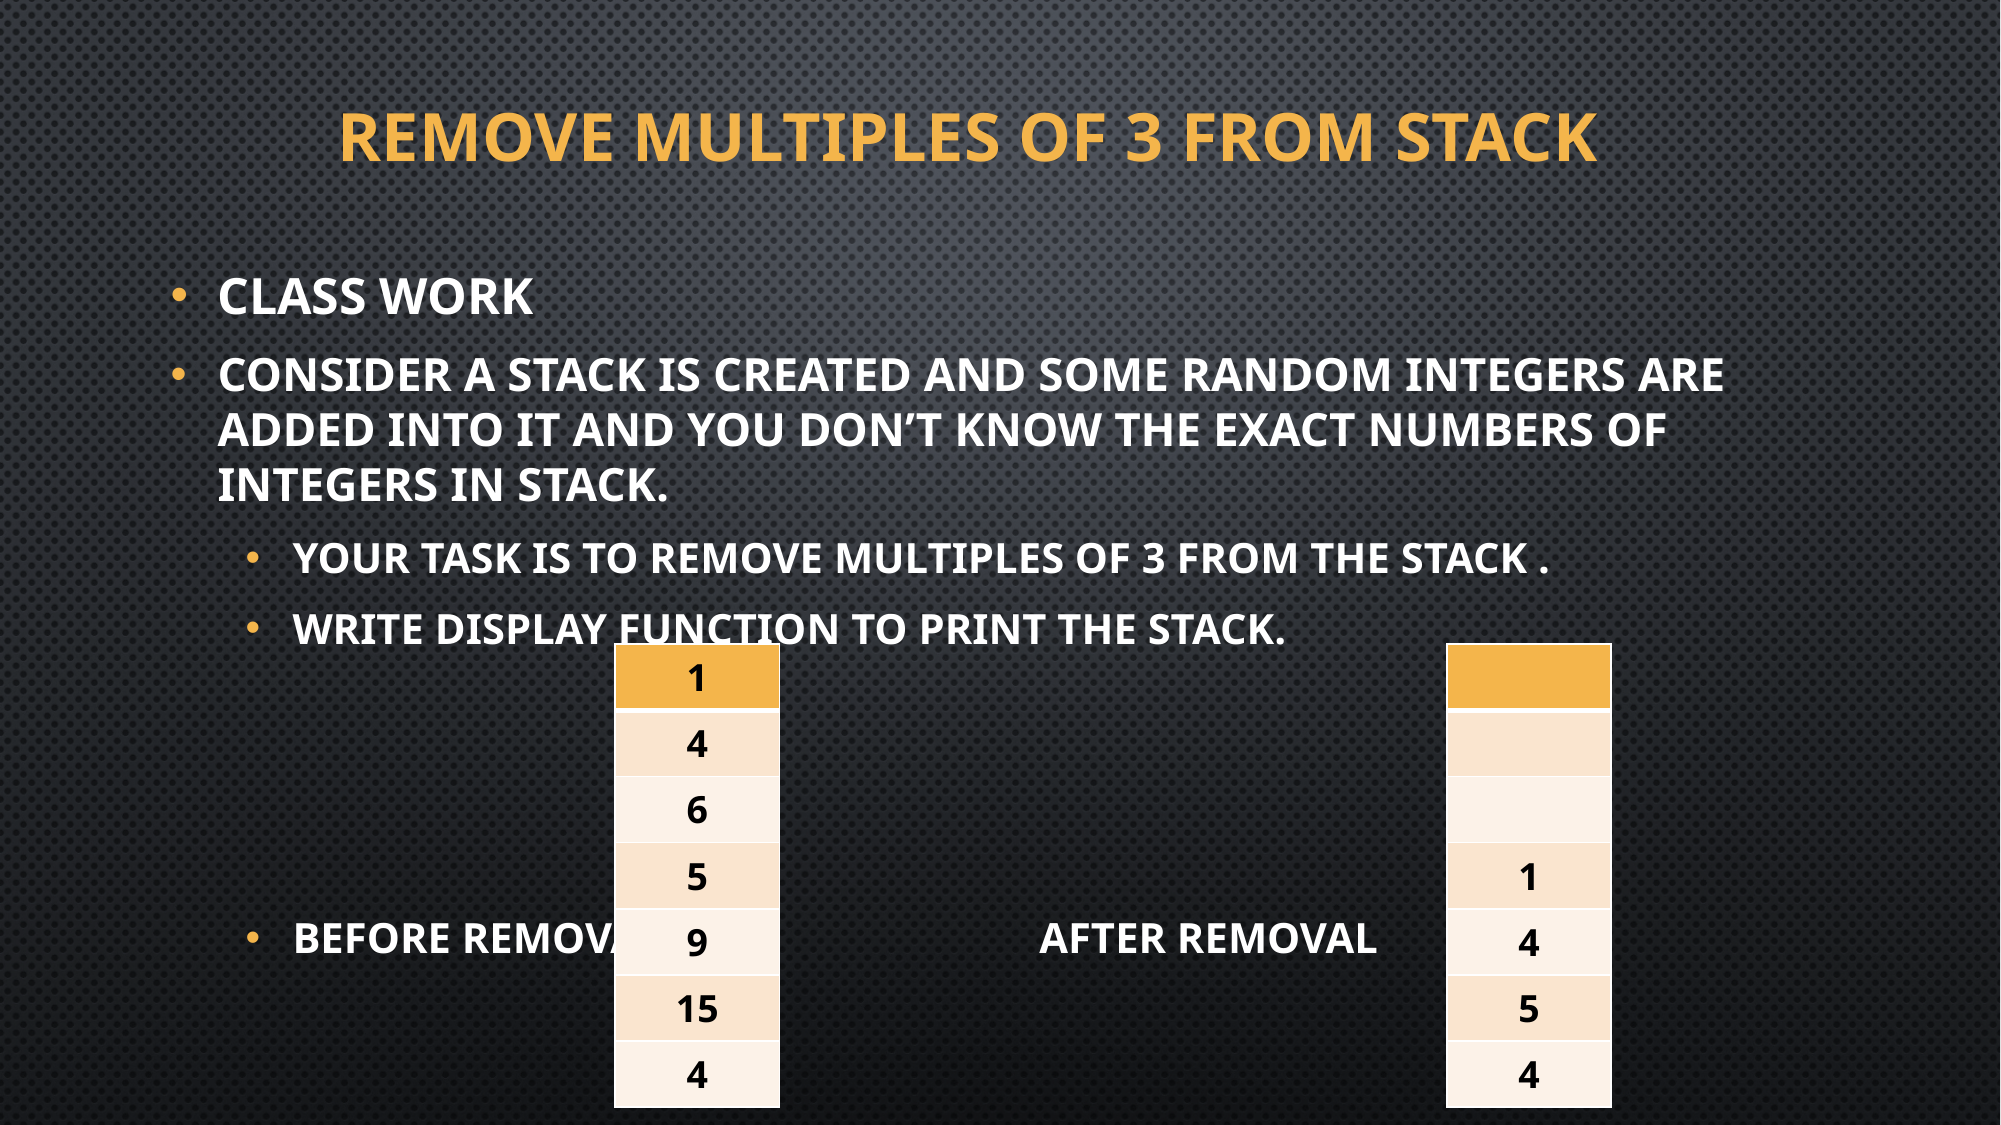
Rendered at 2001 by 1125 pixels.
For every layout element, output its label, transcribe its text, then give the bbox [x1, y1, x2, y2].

table_cell [1448, 713, 1610, 776]
table_header 1 [616, 645, 779, 708]
table_cell 6 [616, 777, 779, 842]
table_header [1448, 645, 1610, 708]
table_cell 4 [1448, 1042, 1610, 1106]
table_cell 4 [616, 1042, 779, 1106]
table_cell 5 [616, 843, 779, 908]
table_cell 4 [616, 713, 779, 776]
table_cell 9 [616, 910, 779, 974]
table_cell 5 [1448, 976, 1610, 1040]
table_cell 4 [1448, 910, 1610, 974]
table_cell 1 [1448, 843, 1610, 908]
table_cell [1448, 777, 1610, 842]
list Class Work Consider a stack is created and some random integers are added into it and you don’t know the exact numbers of integers in stack. Your task is to remove multiples of 3 from the stack . Write display function to print the stack. Before removal After removal [155, 256, 1781, 1096]
table_cell 15 [616, 976, 779, 1040]
title Remove multiples of 3 from stack [97, 59, 1839, 212]
